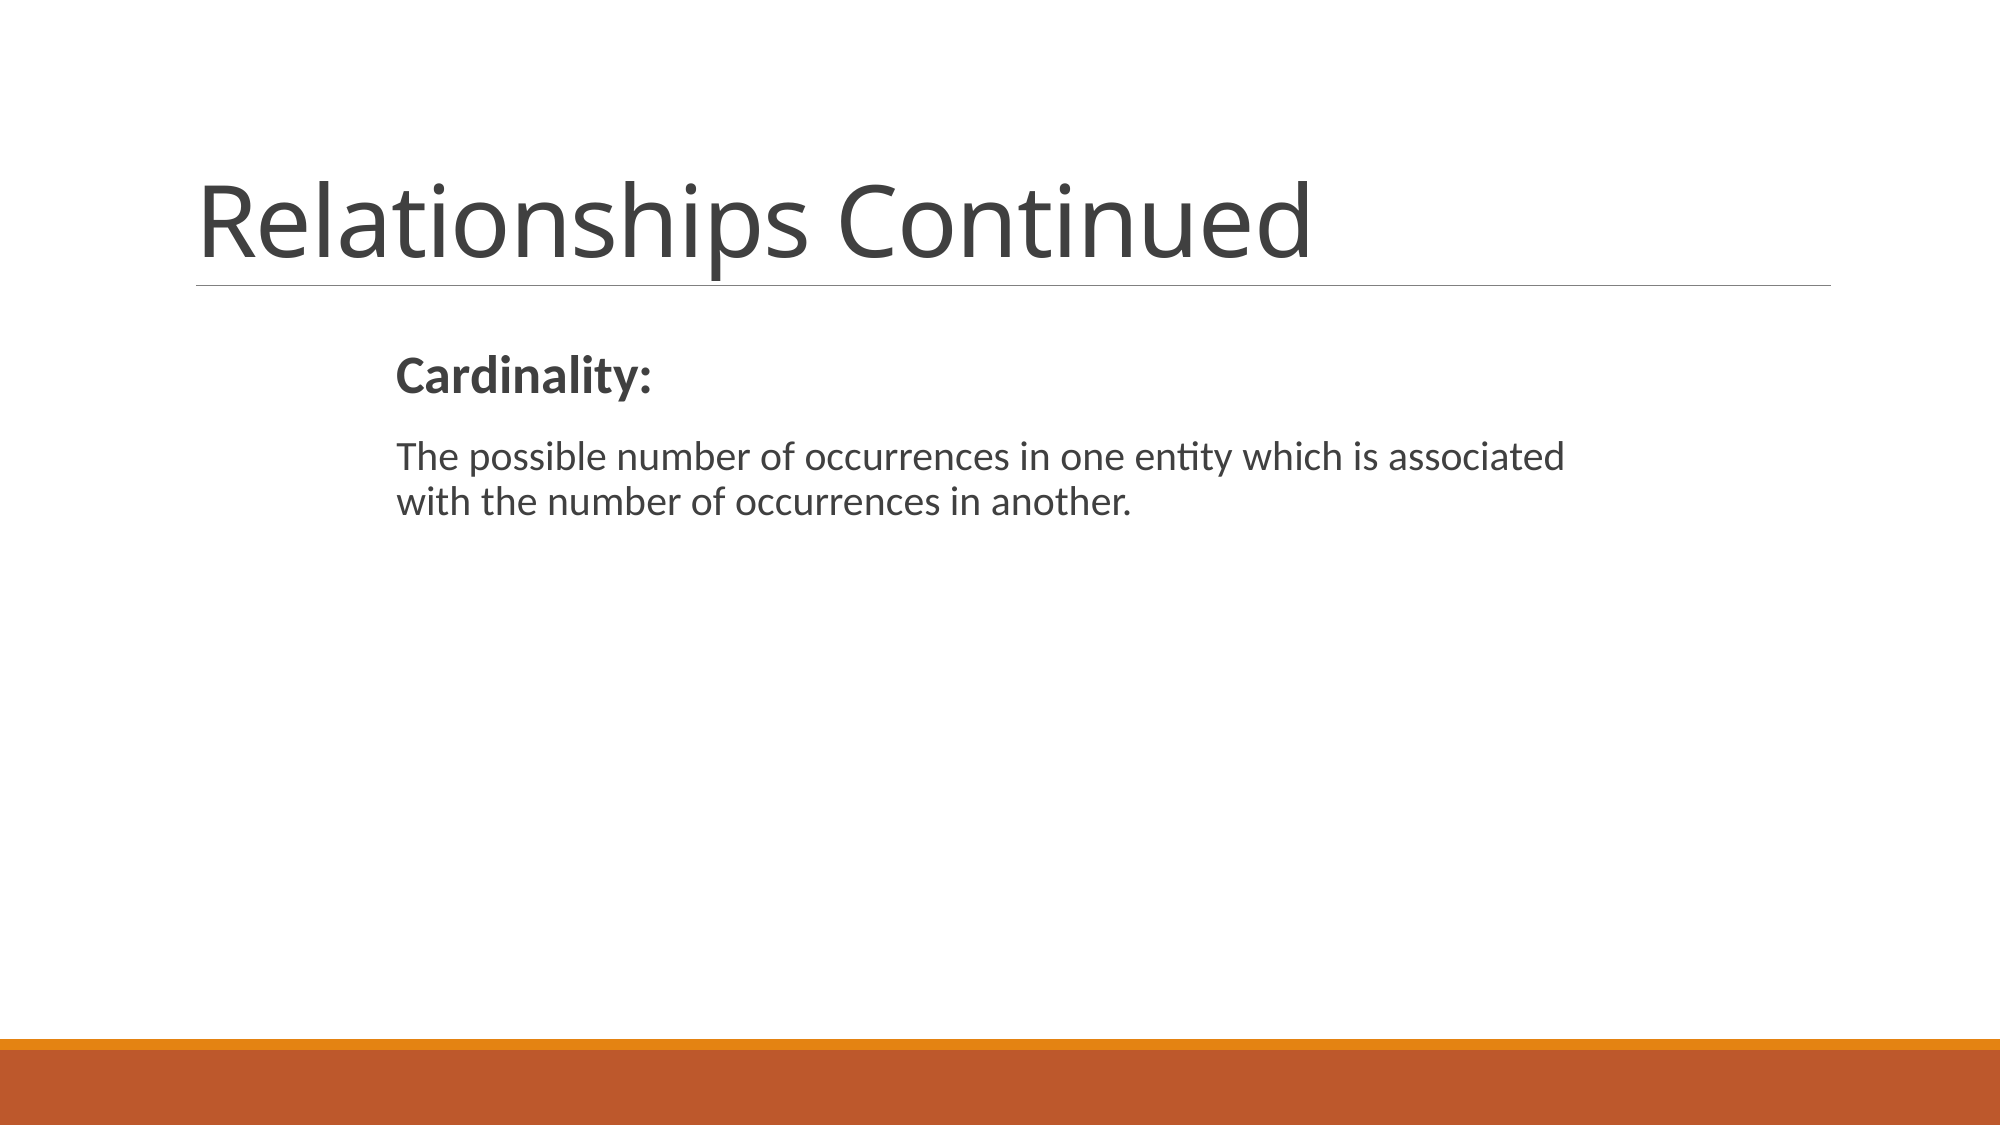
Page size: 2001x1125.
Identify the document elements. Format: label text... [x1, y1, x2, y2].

title Relationships Continued [180, 47, 1830, 285]
list Cardinality: The possible number of occurrences in one entity which is associated with the number of occurrences in another. [381, 338, 1619, 787]
